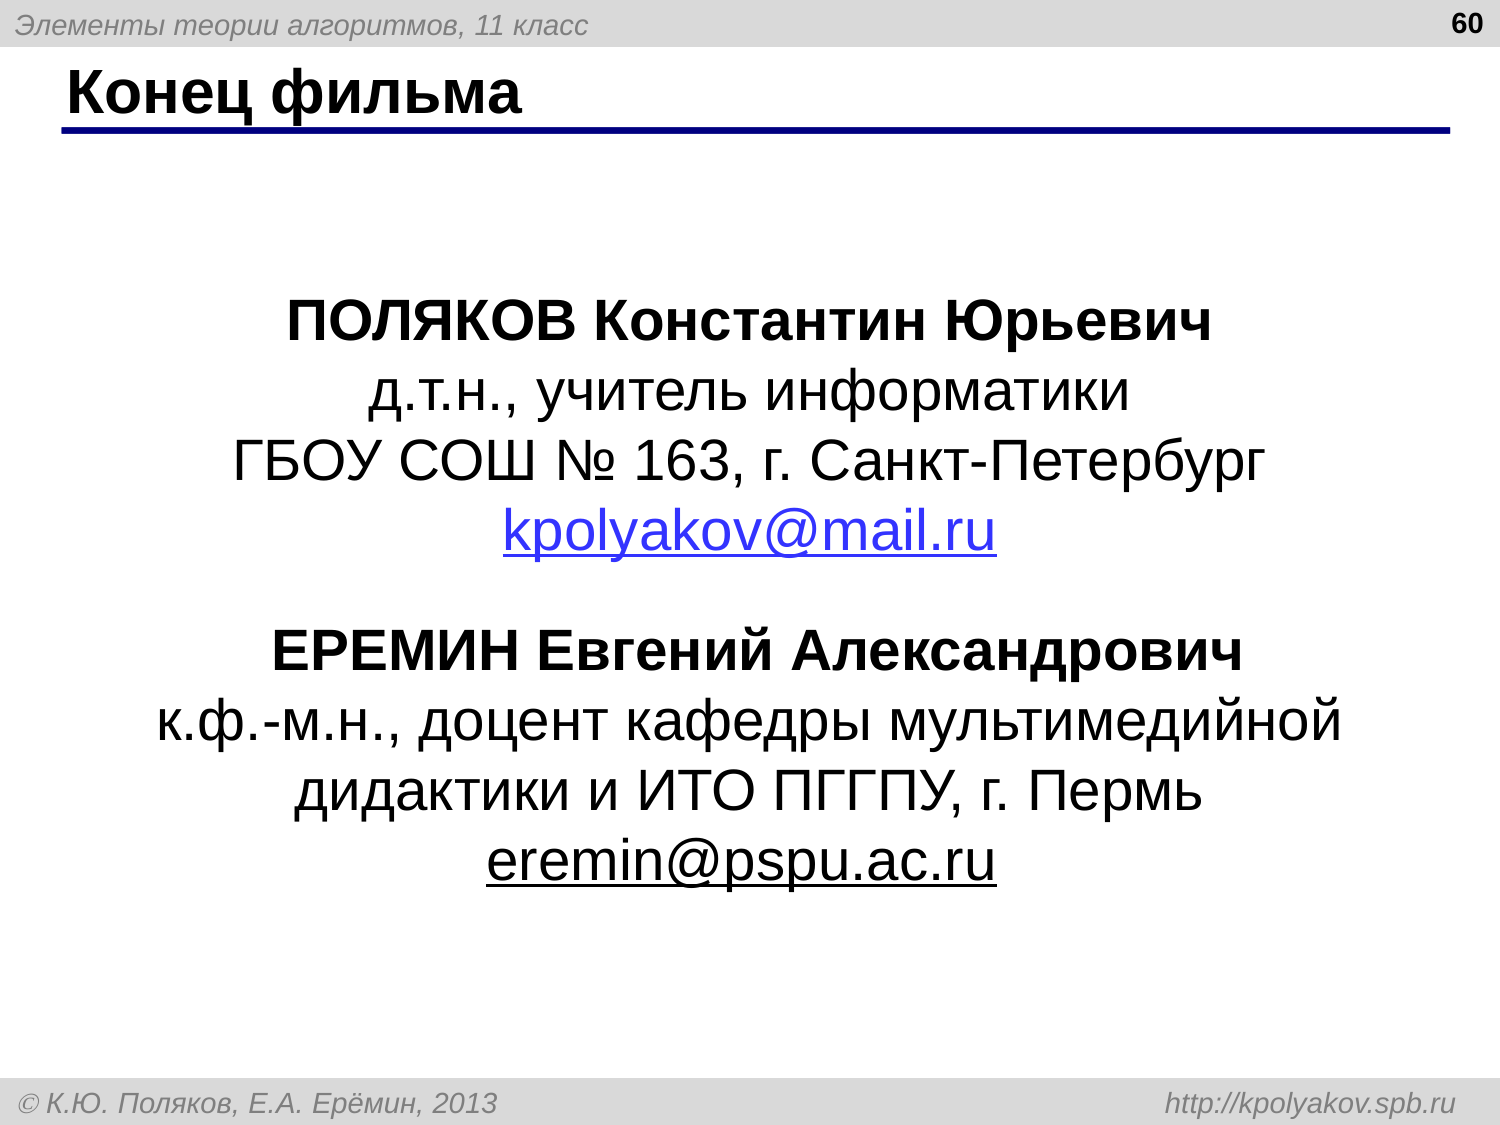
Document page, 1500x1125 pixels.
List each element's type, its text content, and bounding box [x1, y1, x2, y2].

text_box ПОЛЯКОВ Константин Юрьевич д.т.н., учитель информатики ГБОУ СОШ № 163, г. Санкт-Петербург kpolyakov@mail.ru ЕРЕМИН Евгений Александрович к.ф.-м.н., доцент кафедры мультимедийной дидактики и ИТО ПГГПУ, г. Пермь eremin@pspu.ac.ru [26, 275, 1474, 900]
slide_number 60 [1148, 0, 1500, 75]
title Конец фильма [51, 49, 1425, 127]
